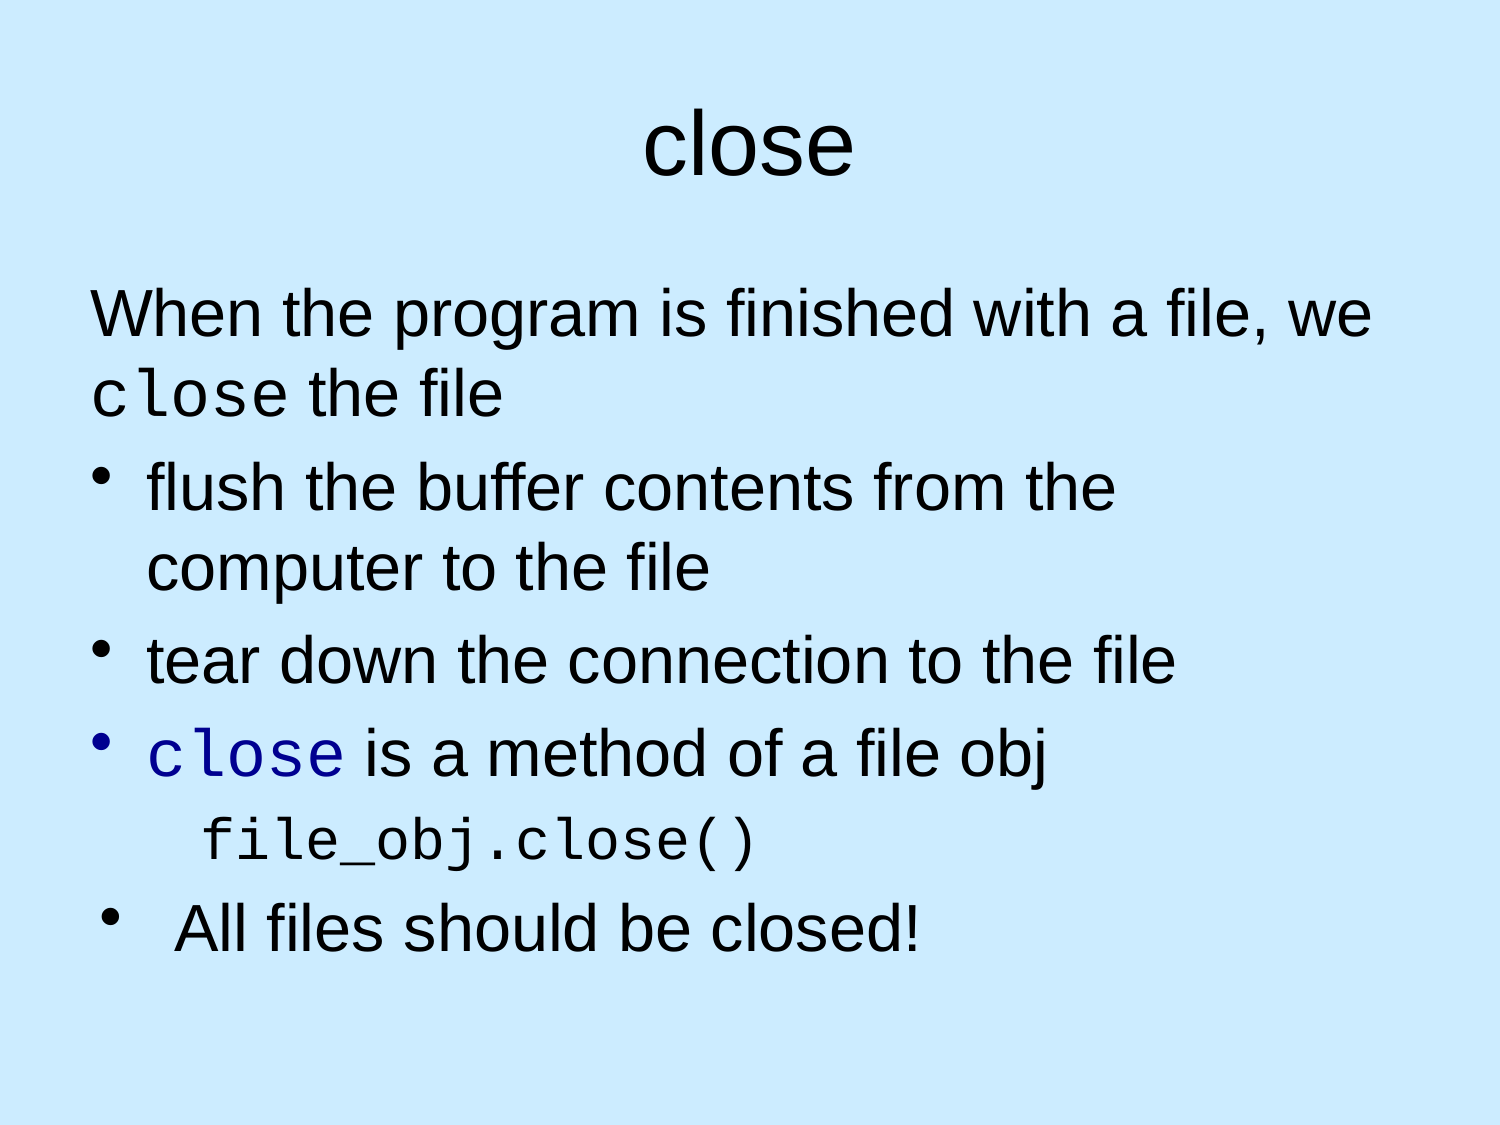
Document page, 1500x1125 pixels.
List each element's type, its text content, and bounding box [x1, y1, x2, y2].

title close [75, 45, 1425, 233]
list When the program is finished with a file, we close the file flush the buffer contents from the computer to the file tear down the connection to the file close is a method of a file obj file_obj.close() All files should be closed! [75, 262, 1425, 1005]
